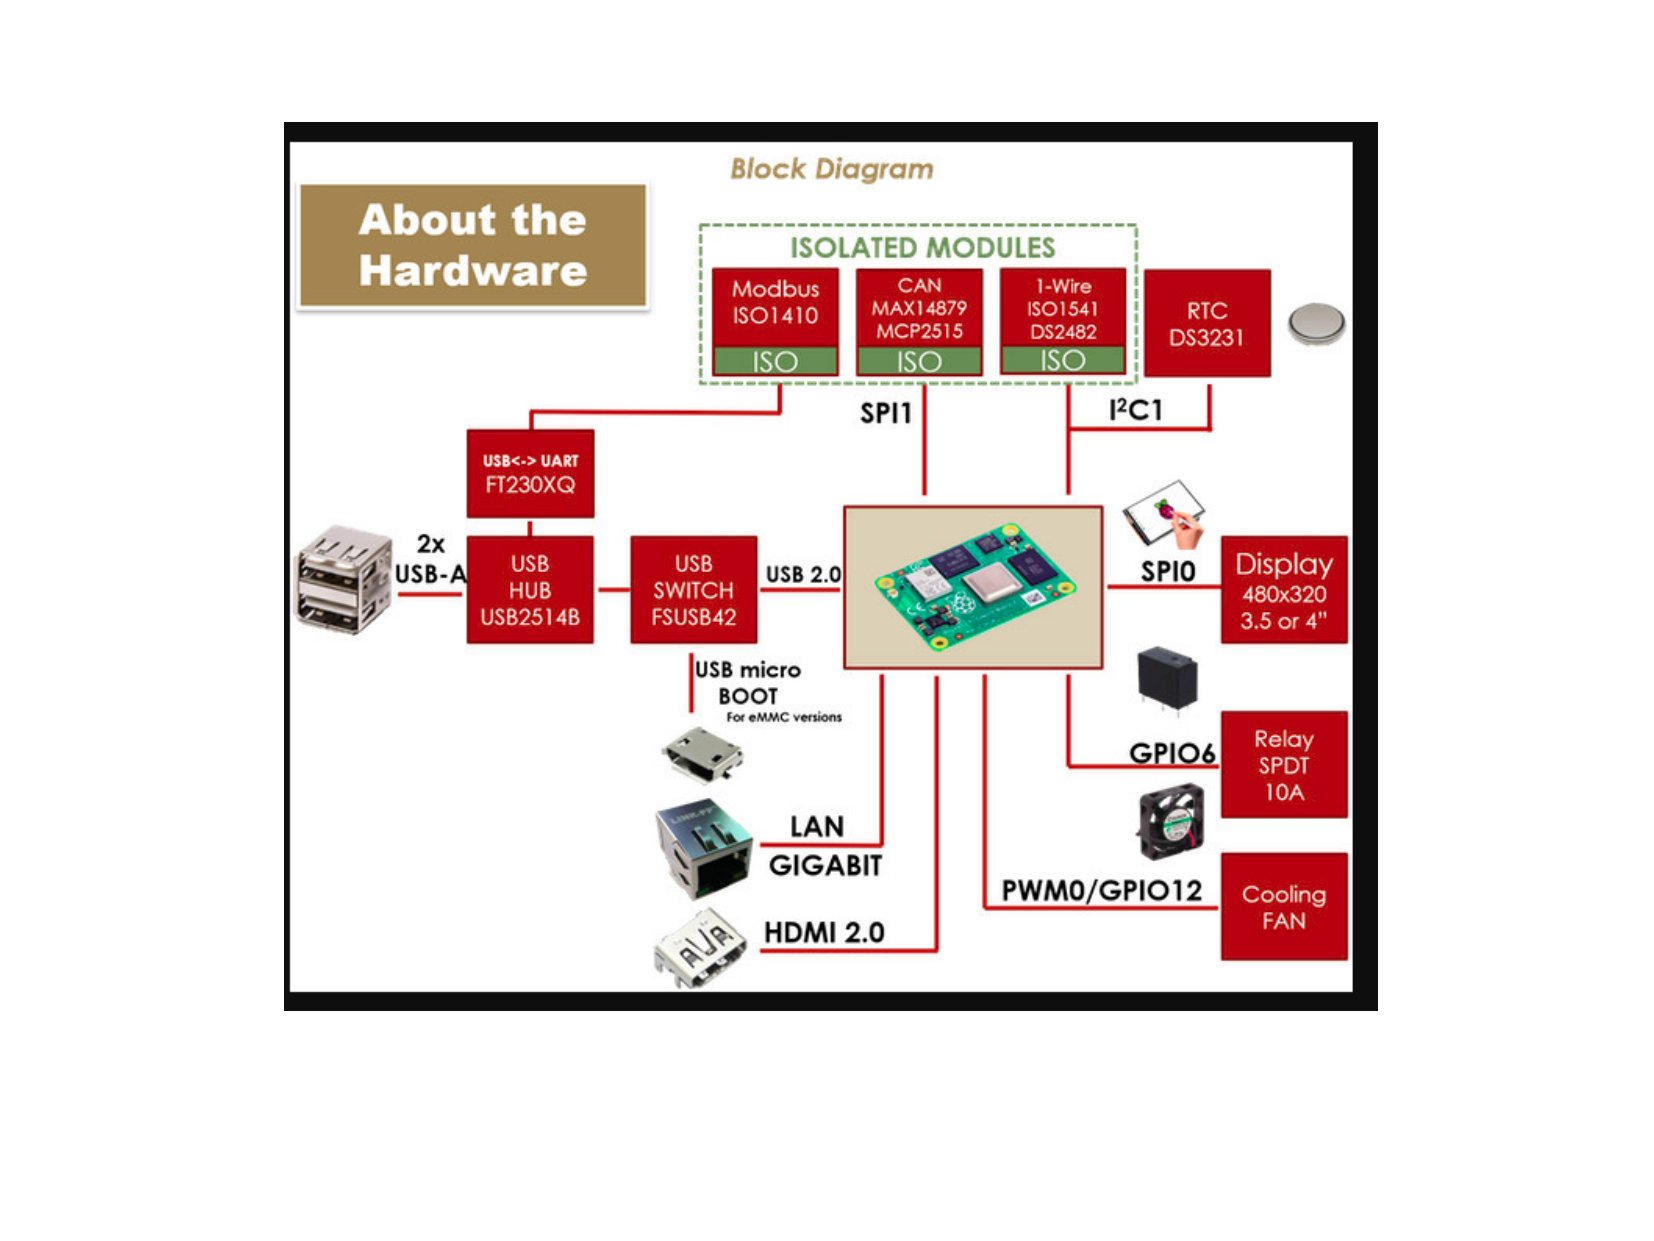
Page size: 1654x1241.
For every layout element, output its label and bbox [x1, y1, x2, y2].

picture [283, 121, 1378, 1012]
